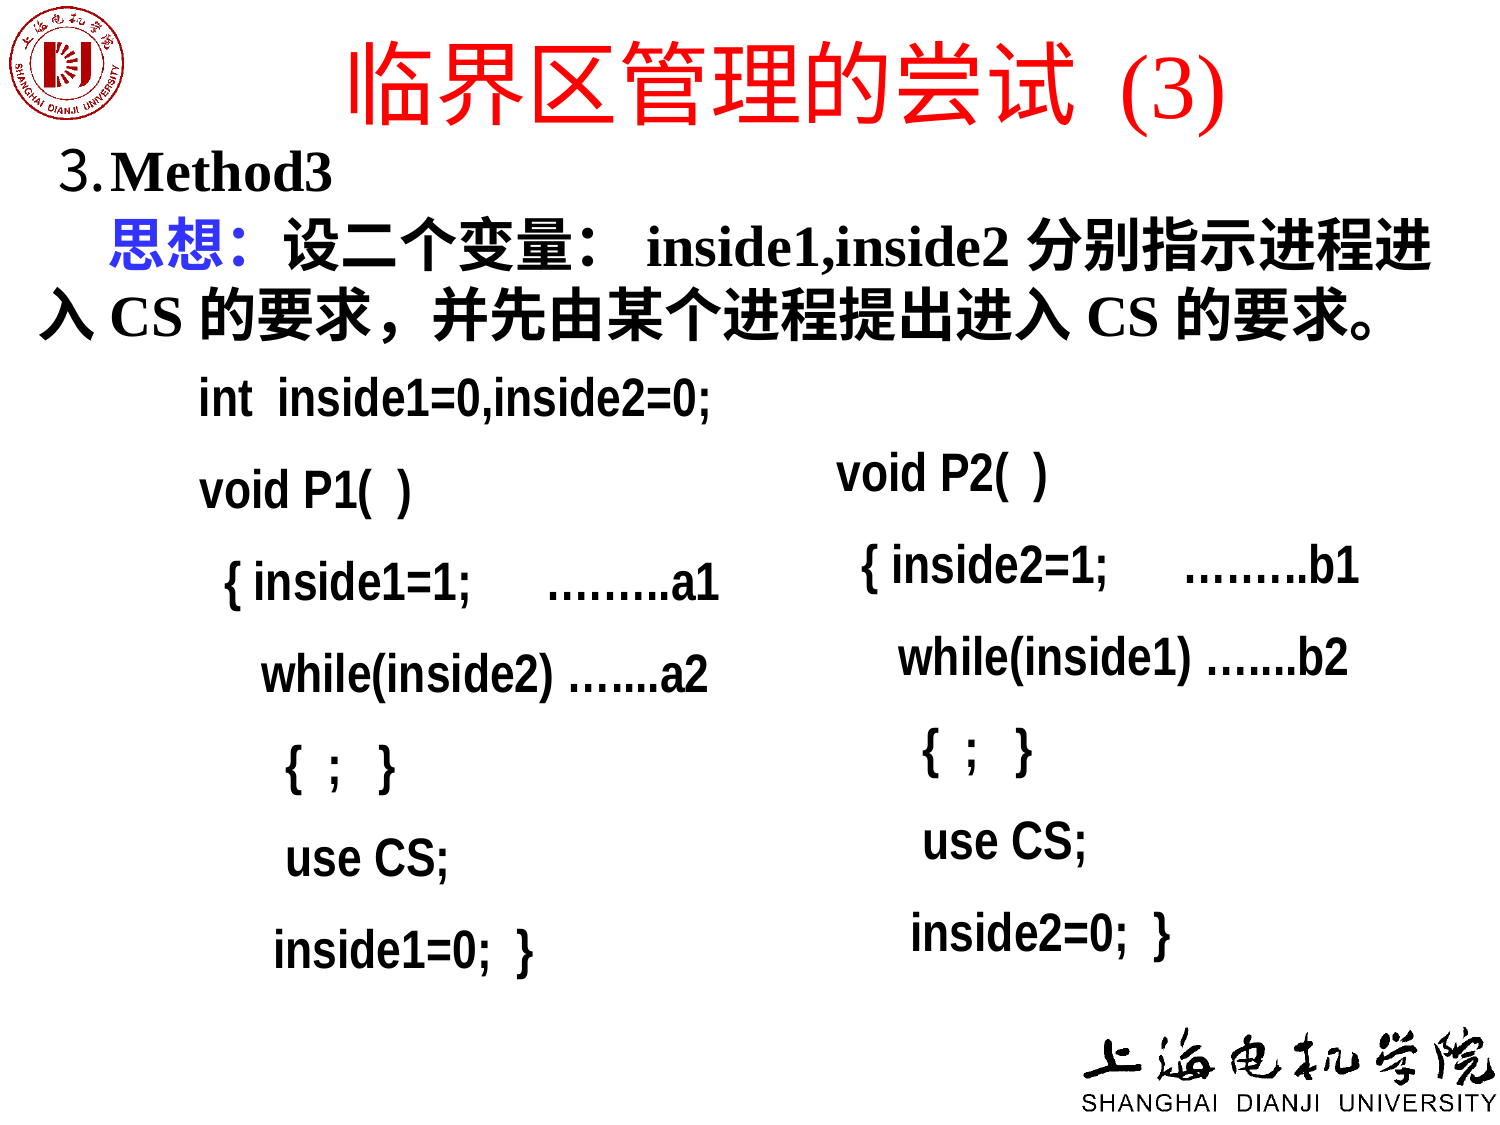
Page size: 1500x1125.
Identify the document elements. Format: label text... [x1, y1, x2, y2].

text_box void P2( ) { inside2=1; ….…..b1 while(inside1) …....b2 { ; } use CS; inside2=0; } [824, 349, 1425, 963]
picture [1079, 1023, 1500, 1114]
title 临界区管理的尝试 (3) [147, 19, 1423, 129]
text_box int inside1=0,inside2=0; void P1( ) { inside1=1; ….…..a1 while(inside2) …....a2 { ; } use CS; inside1=0; } [187, 362, 738, 980]
text_box 思想：设二个变量：inside1,inside2分别指示进程进入CS的要求，并先由某个进程提出进入CS的要求。 [37, 207, 1488, 349]
text_box ⒊Method3 [37, 125, 350, 207]
picture [9, 6, 124, 120]
